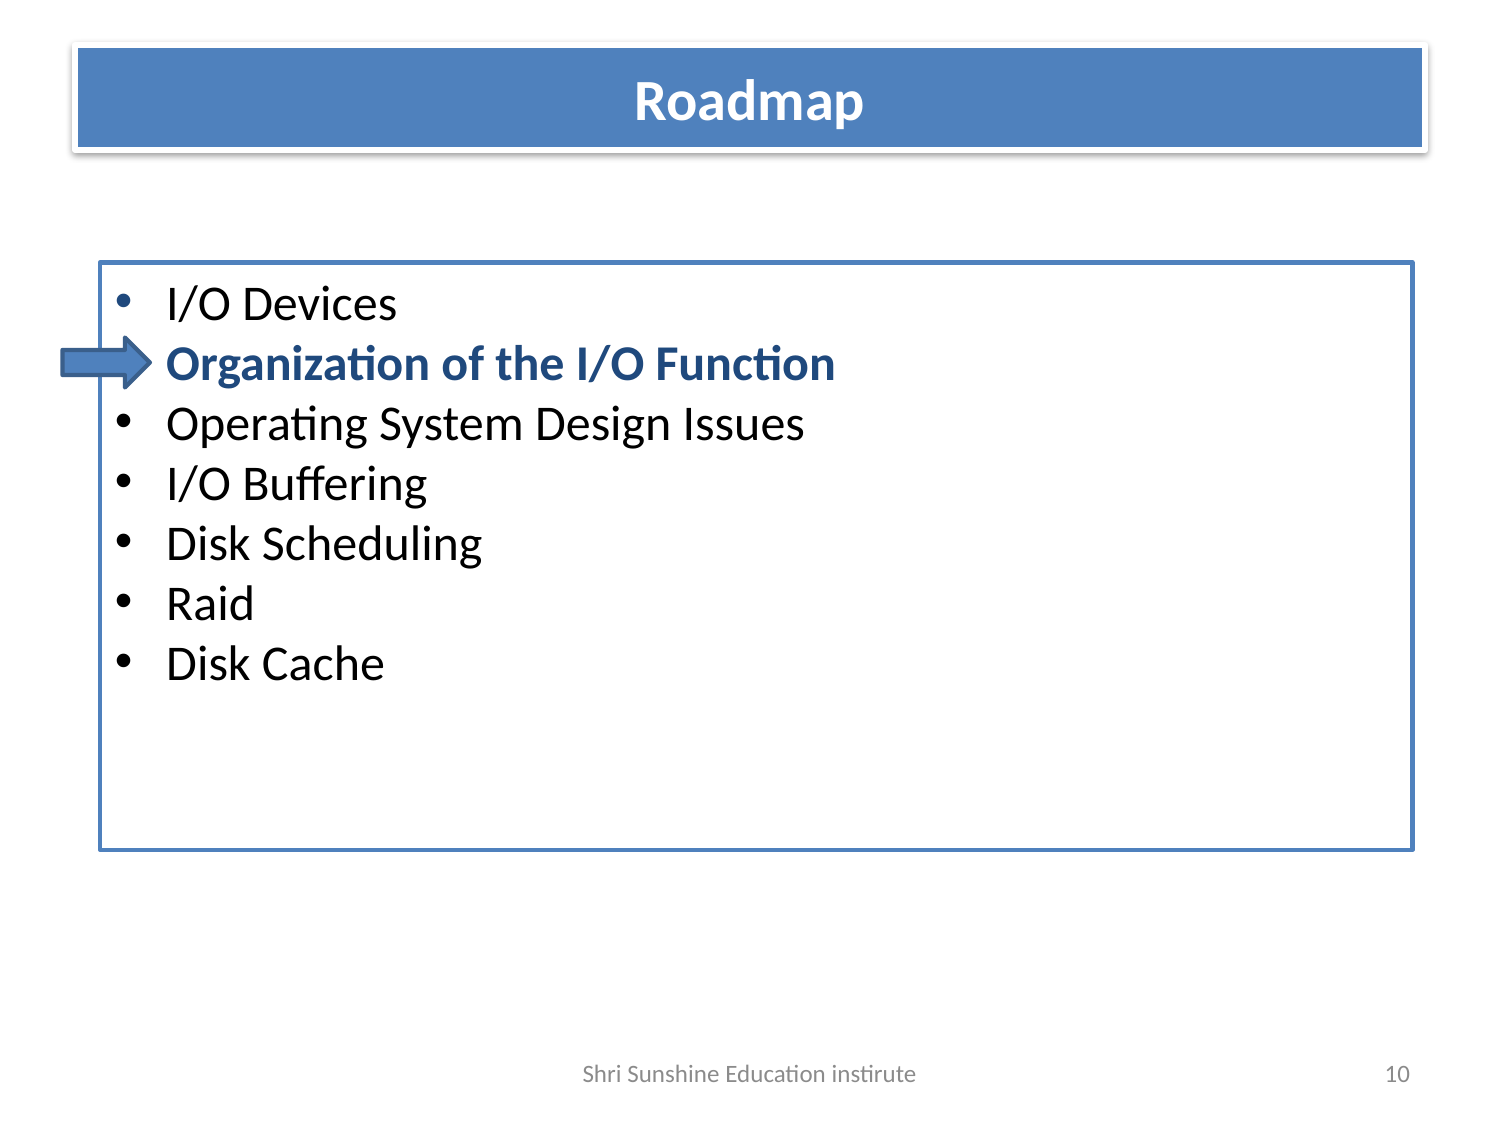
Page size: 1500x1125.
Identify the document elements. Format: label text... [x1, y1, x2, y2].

text_box I/O Devices Organization of the I/O Function Operating System Design Issues I/O Buffering Disk Scheduling Raid Disk Cache [98, 260, 1415, 852]
footer Shri Sunshine Education instirute [512, 1042, 988, 1103]
slide_number 10 [1074, 1042, 1425, 1103]
title Roadmap [72, 42, 1428, 153]
text_box [60, 335, 153, 390]
